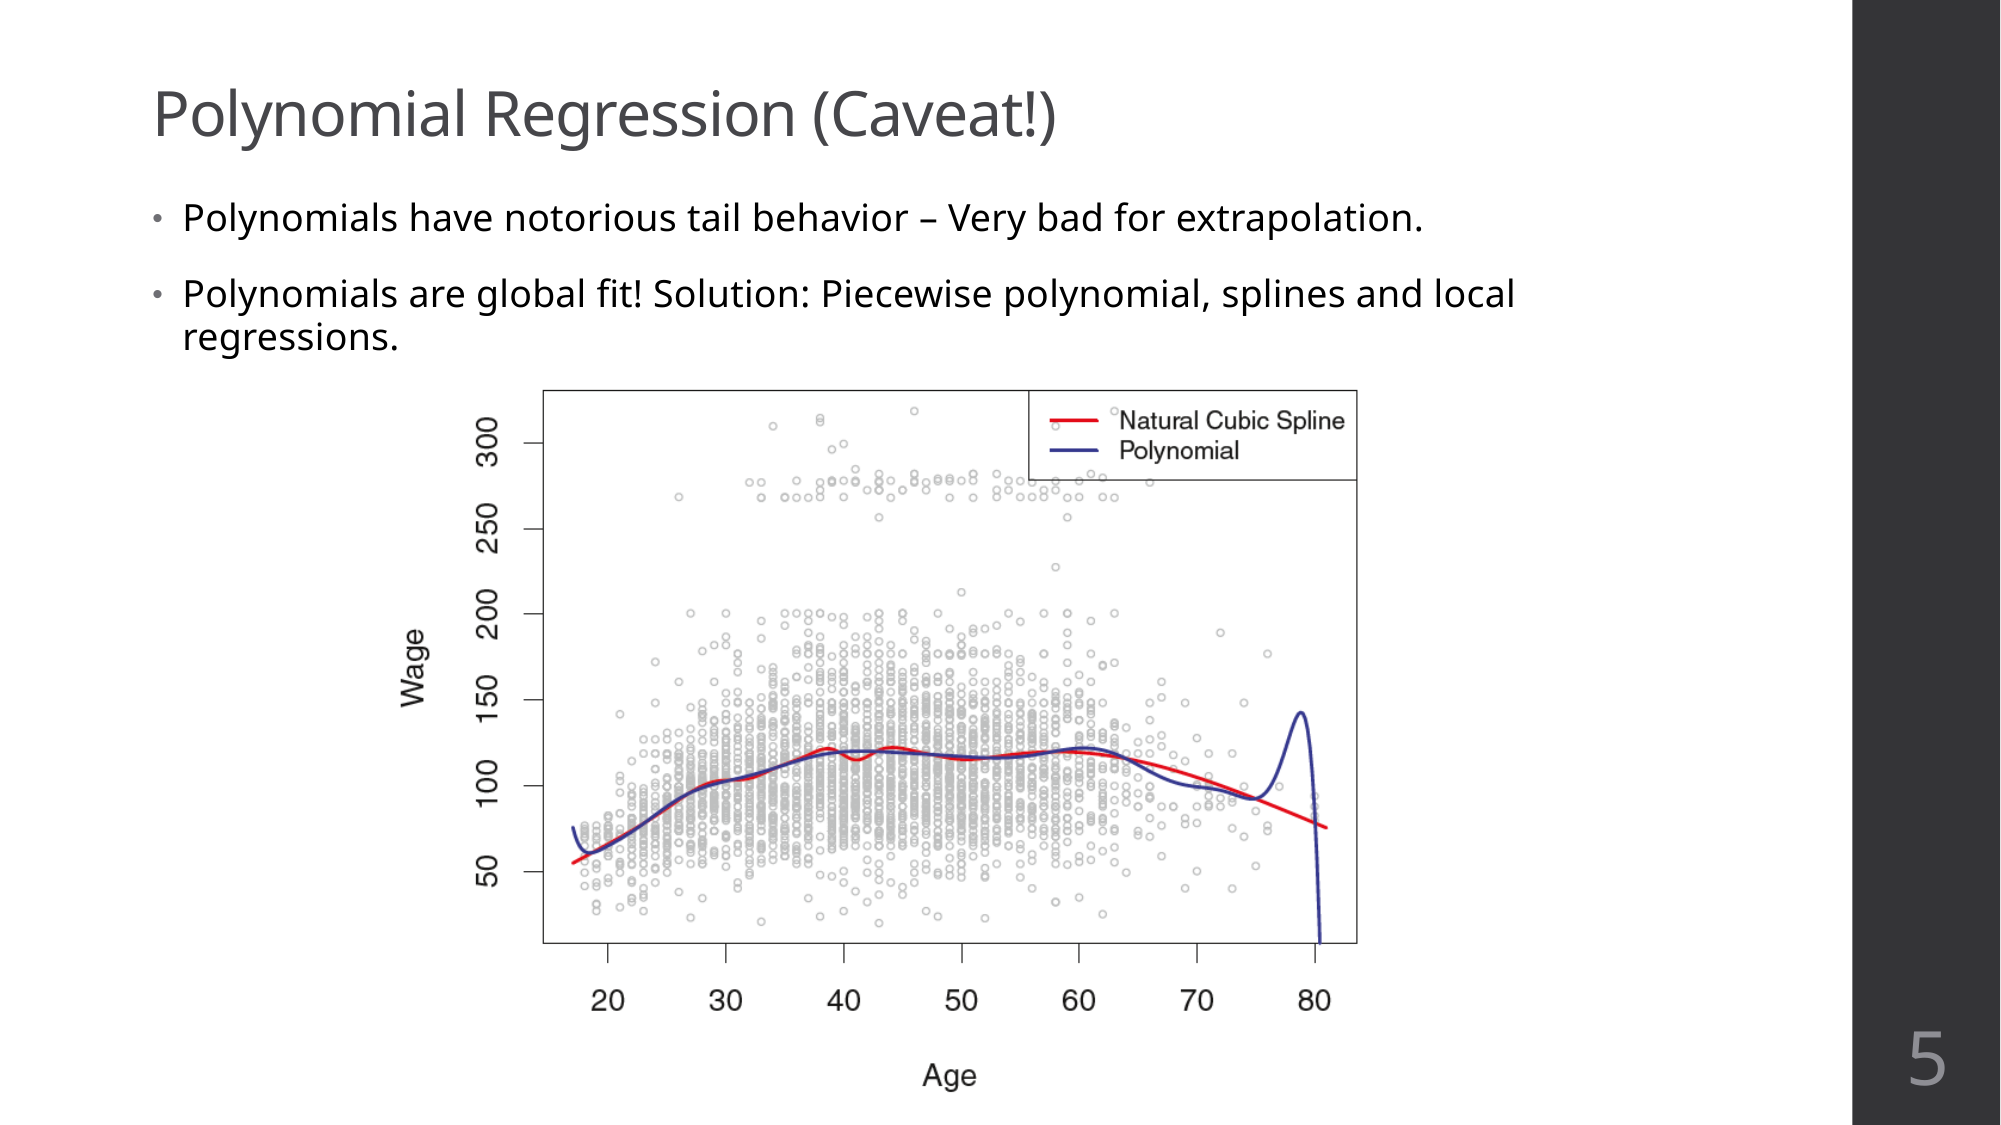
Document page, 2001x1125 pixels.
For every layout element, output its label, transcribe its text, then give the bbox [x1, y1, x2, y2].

list Polynomials have notorious tail behavior – Very bad for extrapolation. Polynomials are global fit! Solution: Piecewise polynomial, splines and local regressions. [137, 190, 1639, 980]
title Polynomial Regression (Caveat!) [137, 59, 1863, 158]
slide_number 5 [1852, 1012, 2000, 1110]
picture [376, 353, 1522, 1111]
